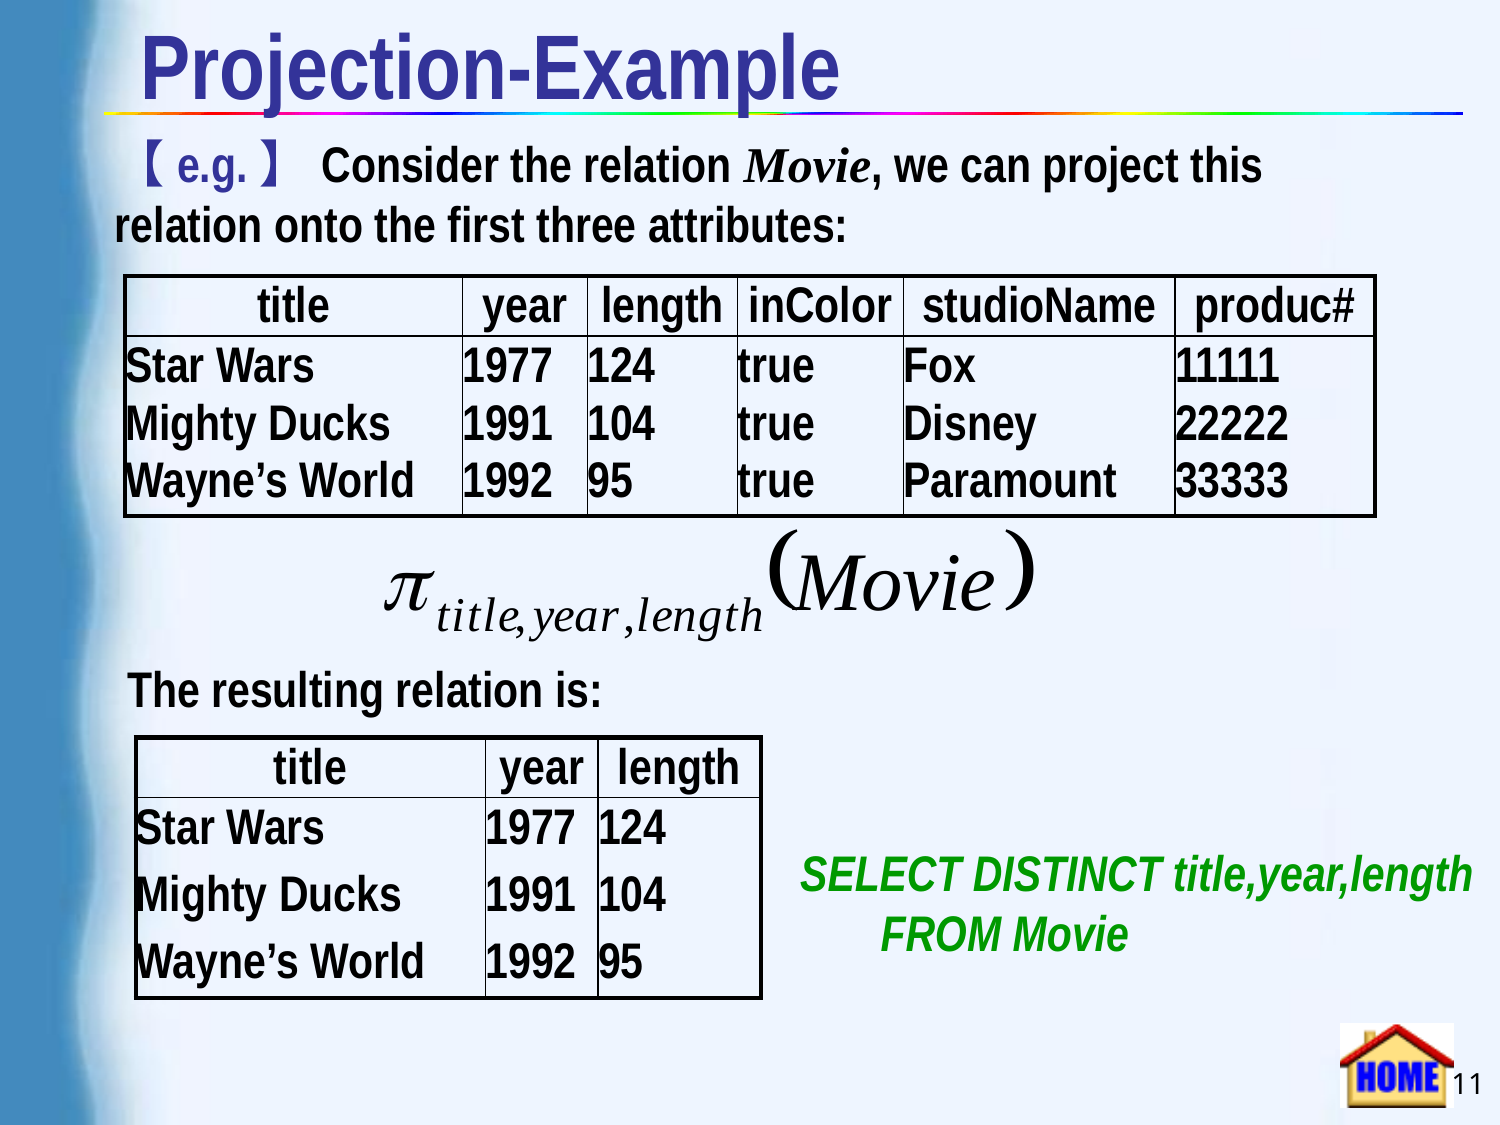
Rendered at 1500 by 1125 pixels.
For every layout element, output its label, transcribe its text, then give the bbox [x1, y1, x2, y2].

table_header length [599, 740, 759, 797]
table_header year [463, 278, 587, 335]
table_header studioName [904, 278, 1174, 335]
picture [0, 0, 1500, 1125]
text_box The resulting relation is: [112, 649, 762, 725]
table_header length [588, 278, 737, 335]
table_cell 124 104 95 [599, 798, 759, 996]
table_header year [486, 740, 597, 797]
table_cell Star Wars Mighty Ducks Wayne’s World [127, 337, 462, 514]
table_cell 1977 1991 1992 [463, 337, 587, 514]
table_header title [127, 278, 462, 335]
text_box 【e.g.】Consider the relation Movie, we can project this relation onto the first three attributes: [100, 125, 1438, 261]
table_header inColor [738, 278, 903, 335]
title Projection-Example [125, 12, 1404, 125]
table_cell 124 104 95 [588, 337, 737, 514]
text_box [374, 526, 1038, 659]
slide_number 11 [1455, 1037, 1500, 1113]
table_cell Fox Disney Paramount [904, 337, 1174, 514]
table_cell 1977 1991 1992 [486, 798, 597, 996]
table_cell 11111 22222 33333 [1176, 337, 1373, 514]
table_cell true true true [738, 337, 903, 514]
table_cell Star Wars Mighty Ducks Wayne’s World [138, 798, 485, 996]
text_box SELECT DISTINCT title,year,length FROM Movie [785, 834, 1500, 970]
table_header produc# [1176, 278, 1373, 335]
table_header title [138, 740, 485, 797]
